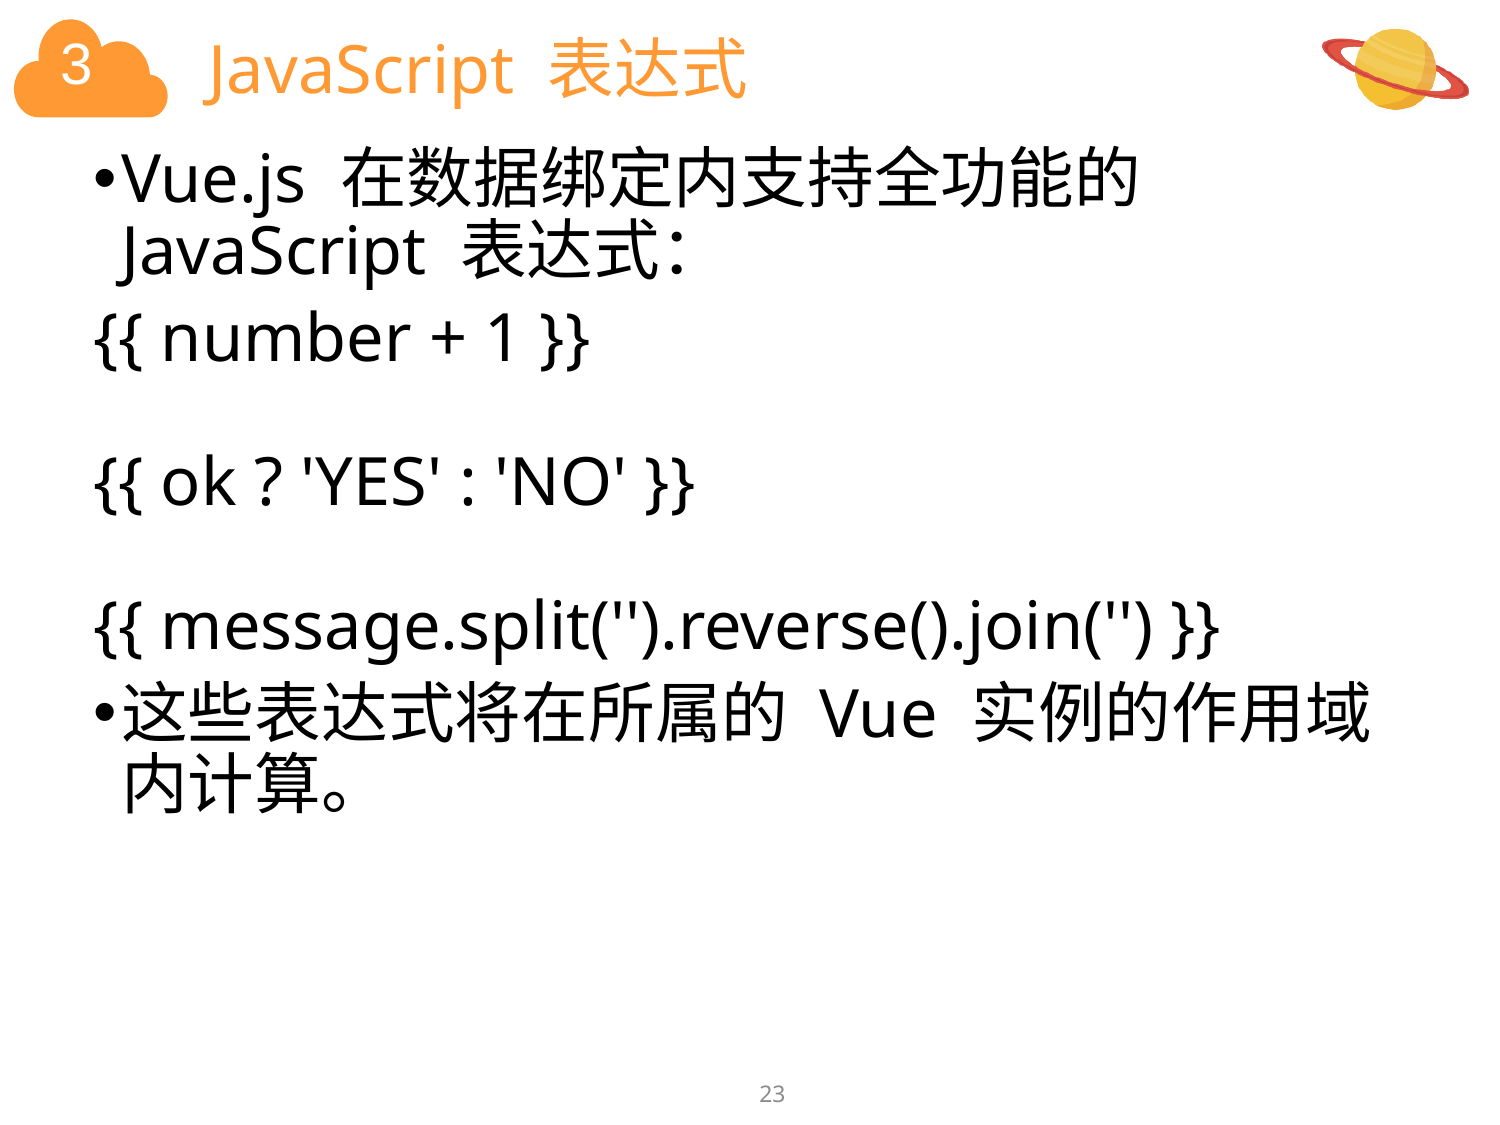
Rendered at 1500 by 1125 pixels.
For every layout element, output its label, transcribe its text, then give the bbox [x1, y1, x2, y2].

picture [1355, 24, 1469, 114]
slide_number 23 [712, 1064, 833, 1125]
list Vue.js 在数据绑定内支持全功能的 JavaScript 表达式： {{ number + 1 }} {{ ok ? 'YES' : 'NO' }} {{ message.split('').reverse().join('') }} 这些表达式将在所属的 Vue 实例的作用域内计算。 [78, 137, 1416, 1066]
title JavaScript 表达式 [193, 17, 1355, 127]
